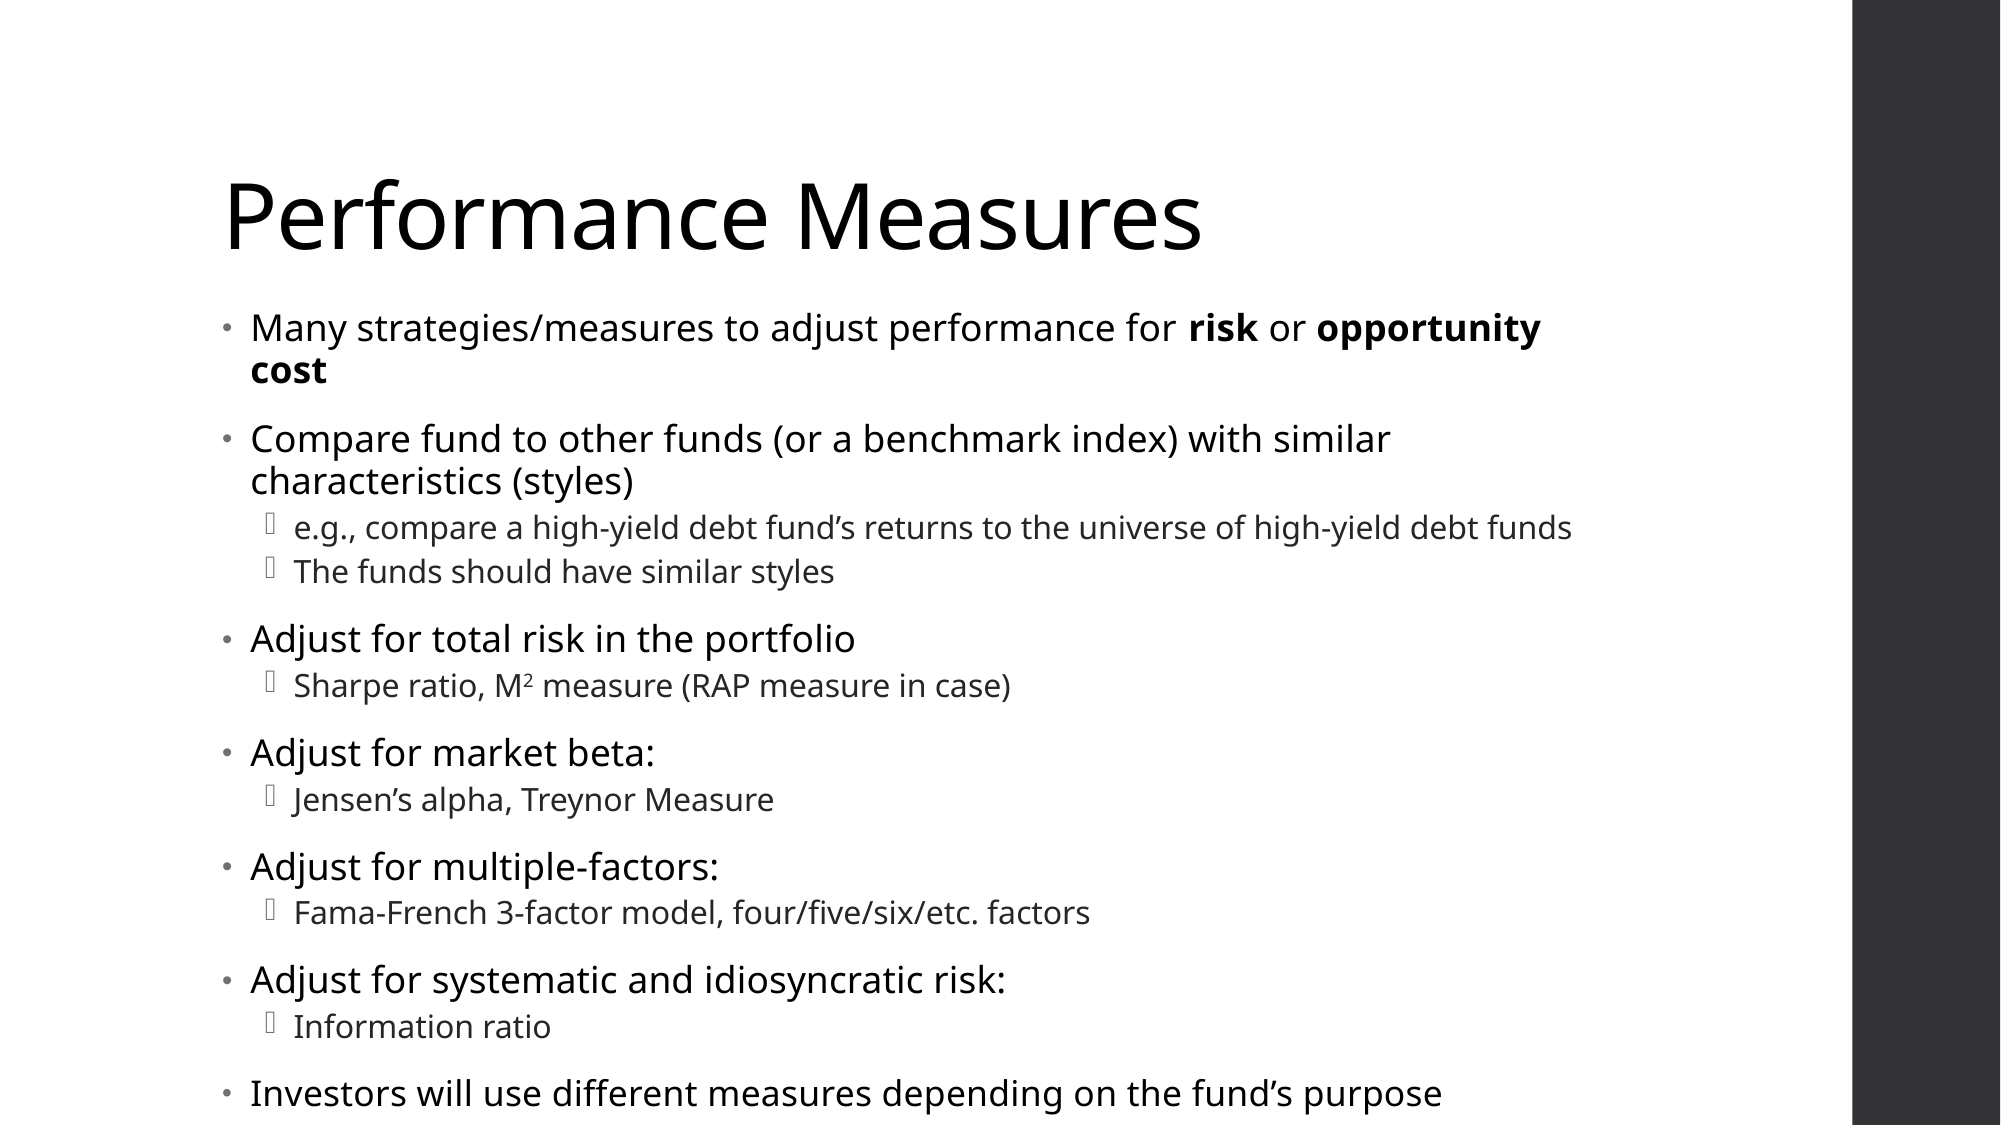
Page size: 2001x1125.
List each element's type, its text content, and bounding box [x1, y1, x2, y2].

title Performance Measures [206, 60, 1797, 278]
list Many strategies/measures to adjust performance for risk or opportunity cost Compare fund to other funds (or a benchmark index) with similar characteristics (styles) e.g., compare a high-yield debt fund’s returns to the universe of high-yield debt funds The funds should have similar styles Adjust for total risk in the portfolio Sharpe ratio, M2 measure (RAP measure in case) Adjust for market beta: Jensen’s alpha, Treynor Measure Adjust for multiple-factors: Fama-French 3-factor model, four/five/six/etc. factors Adjust for systematic and idiosyncratic risk: Information ratio Investors will use different measures depending on the fund’s purpose [206, 299, 1617, 1125]
